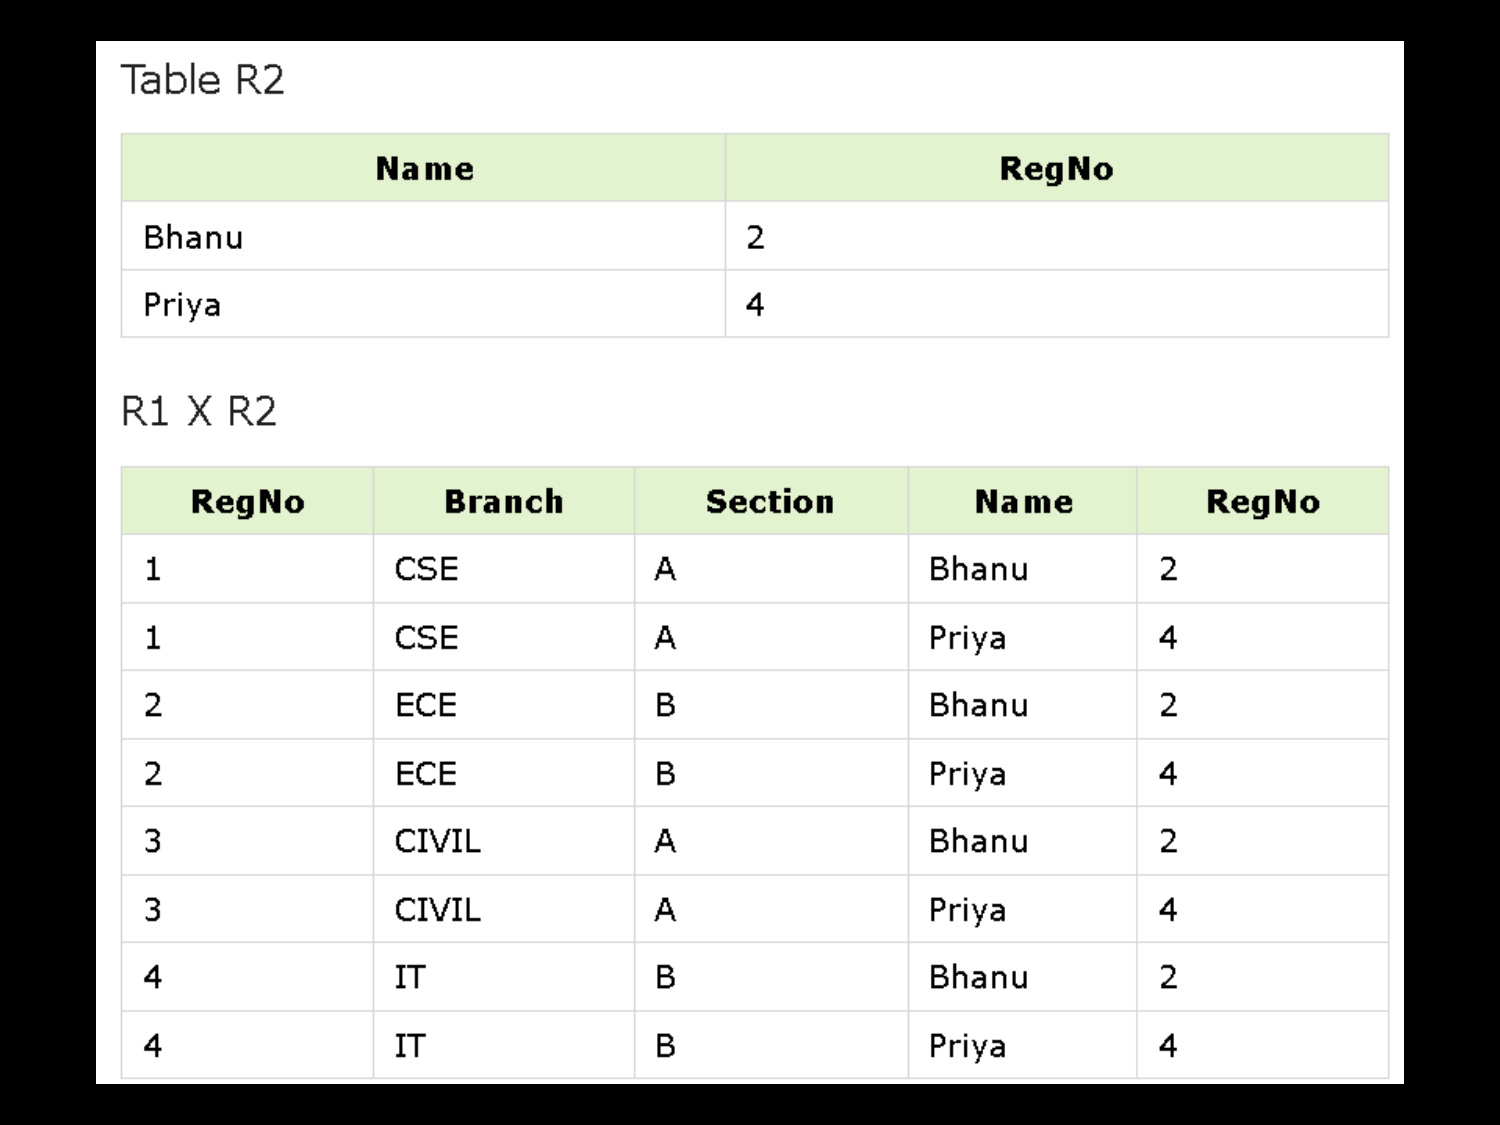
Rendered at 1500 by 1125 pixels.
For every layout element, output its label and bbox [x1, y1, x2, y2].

picture [96, 40, 1404, 1084]
